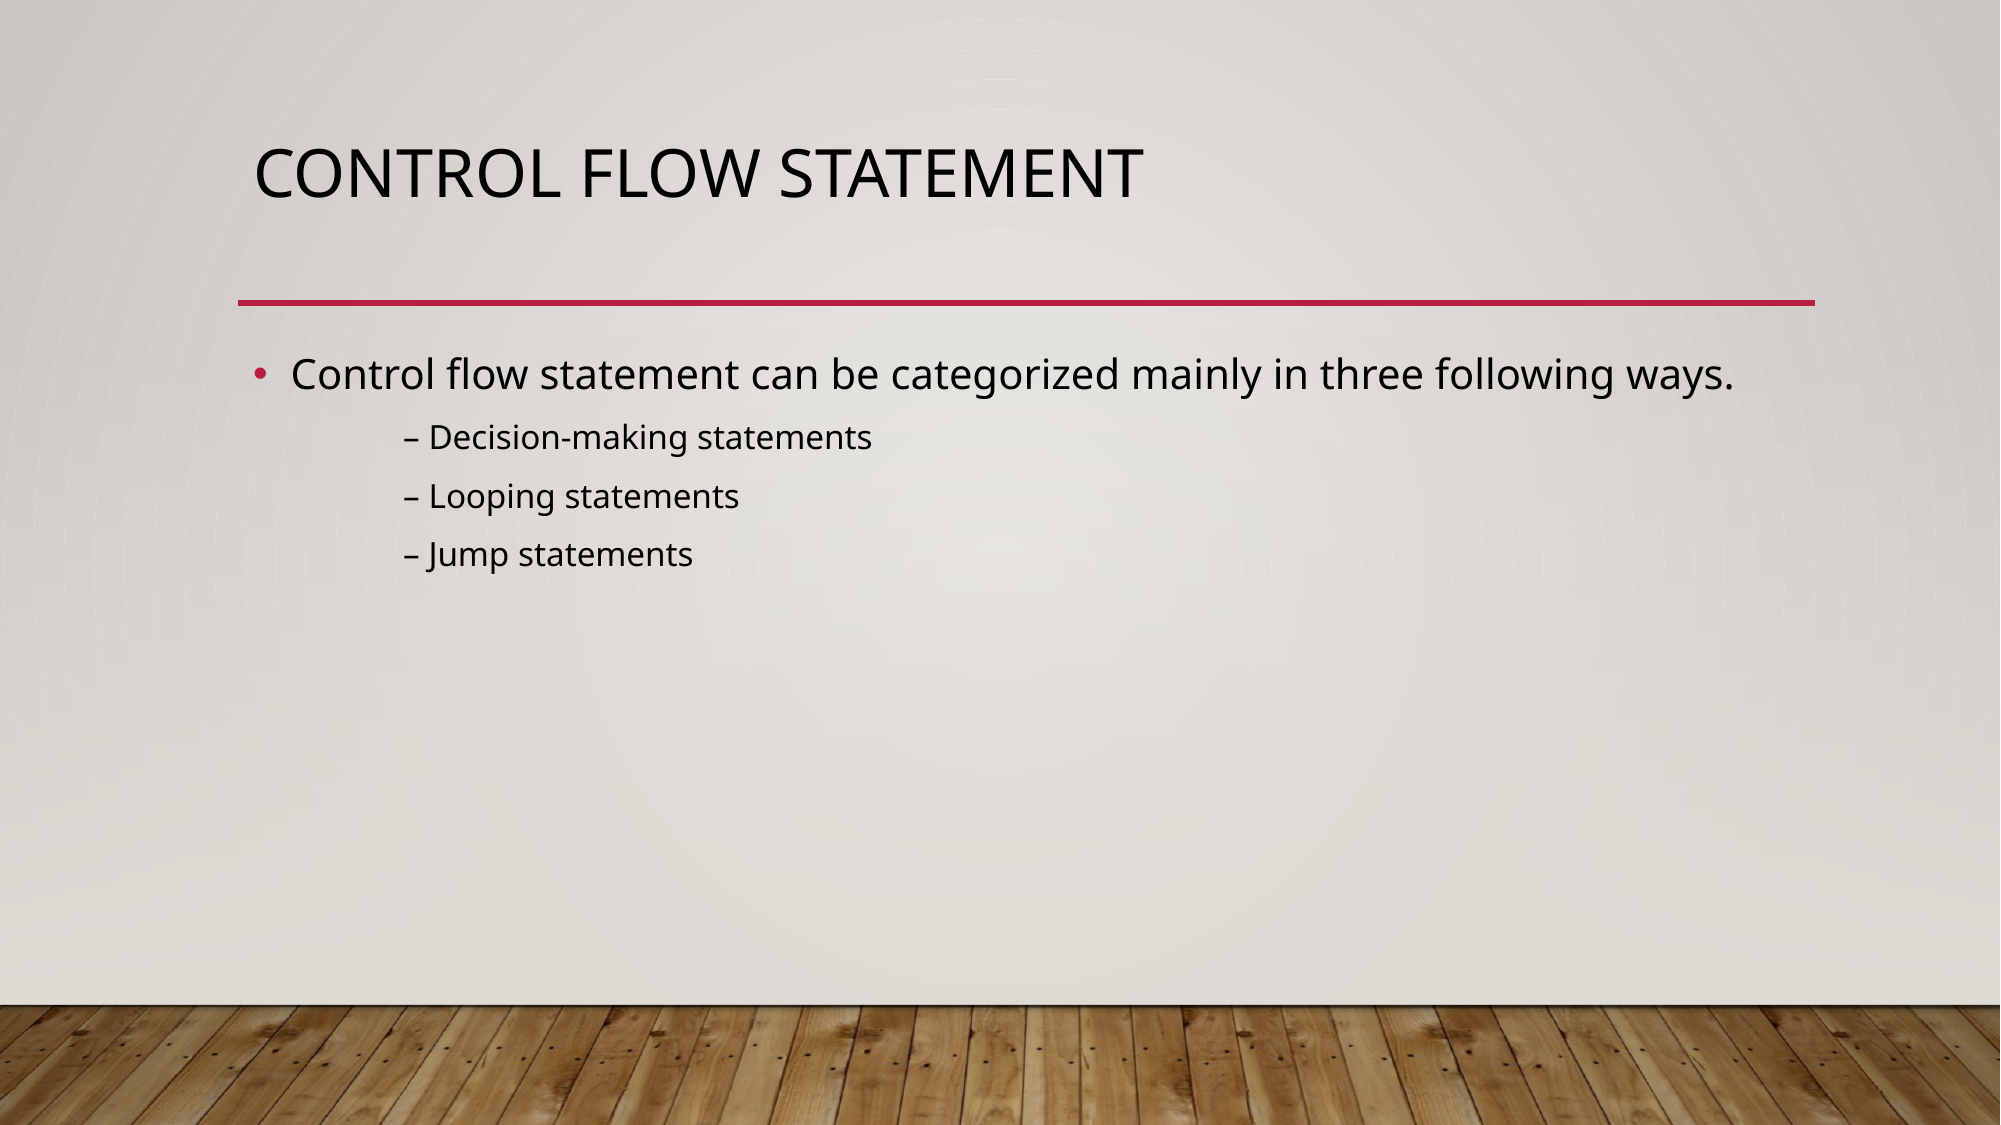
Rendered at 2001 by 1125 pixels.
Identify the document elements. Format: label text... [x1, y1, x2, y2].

list Control flow statement can be categorized mainly in three following ways. – Decision-making statements – Looping statements – Jump statements [238, 330, 1814, 897]
picture [0, 1005, 2000, 1125]
title Control flow statement [238, 131, 1814, 305]
